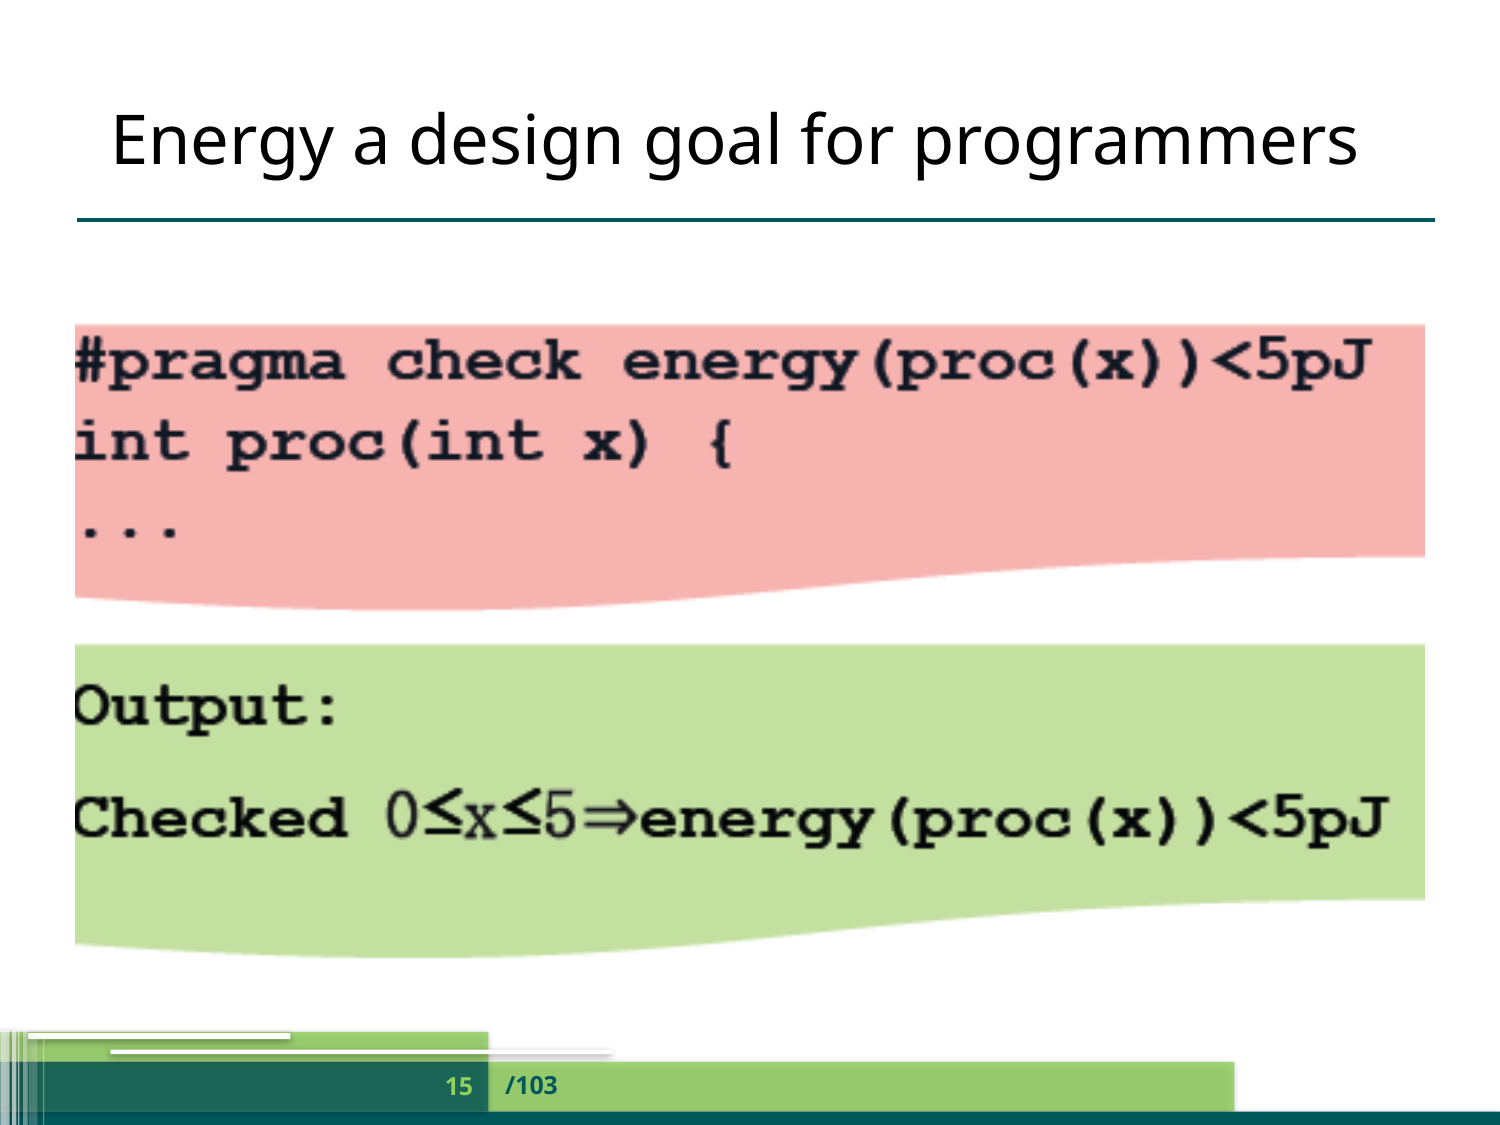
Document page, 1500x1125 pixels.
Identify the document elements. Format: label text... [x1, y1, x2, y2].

title Energy a design goal for programmers [0, 66, 1471, 209]
slide_number 15 [383, 1057, 489, 1118]
footer /103 [490, 1056, 1235, 1117]
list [74, 262, 1426, 1006]
